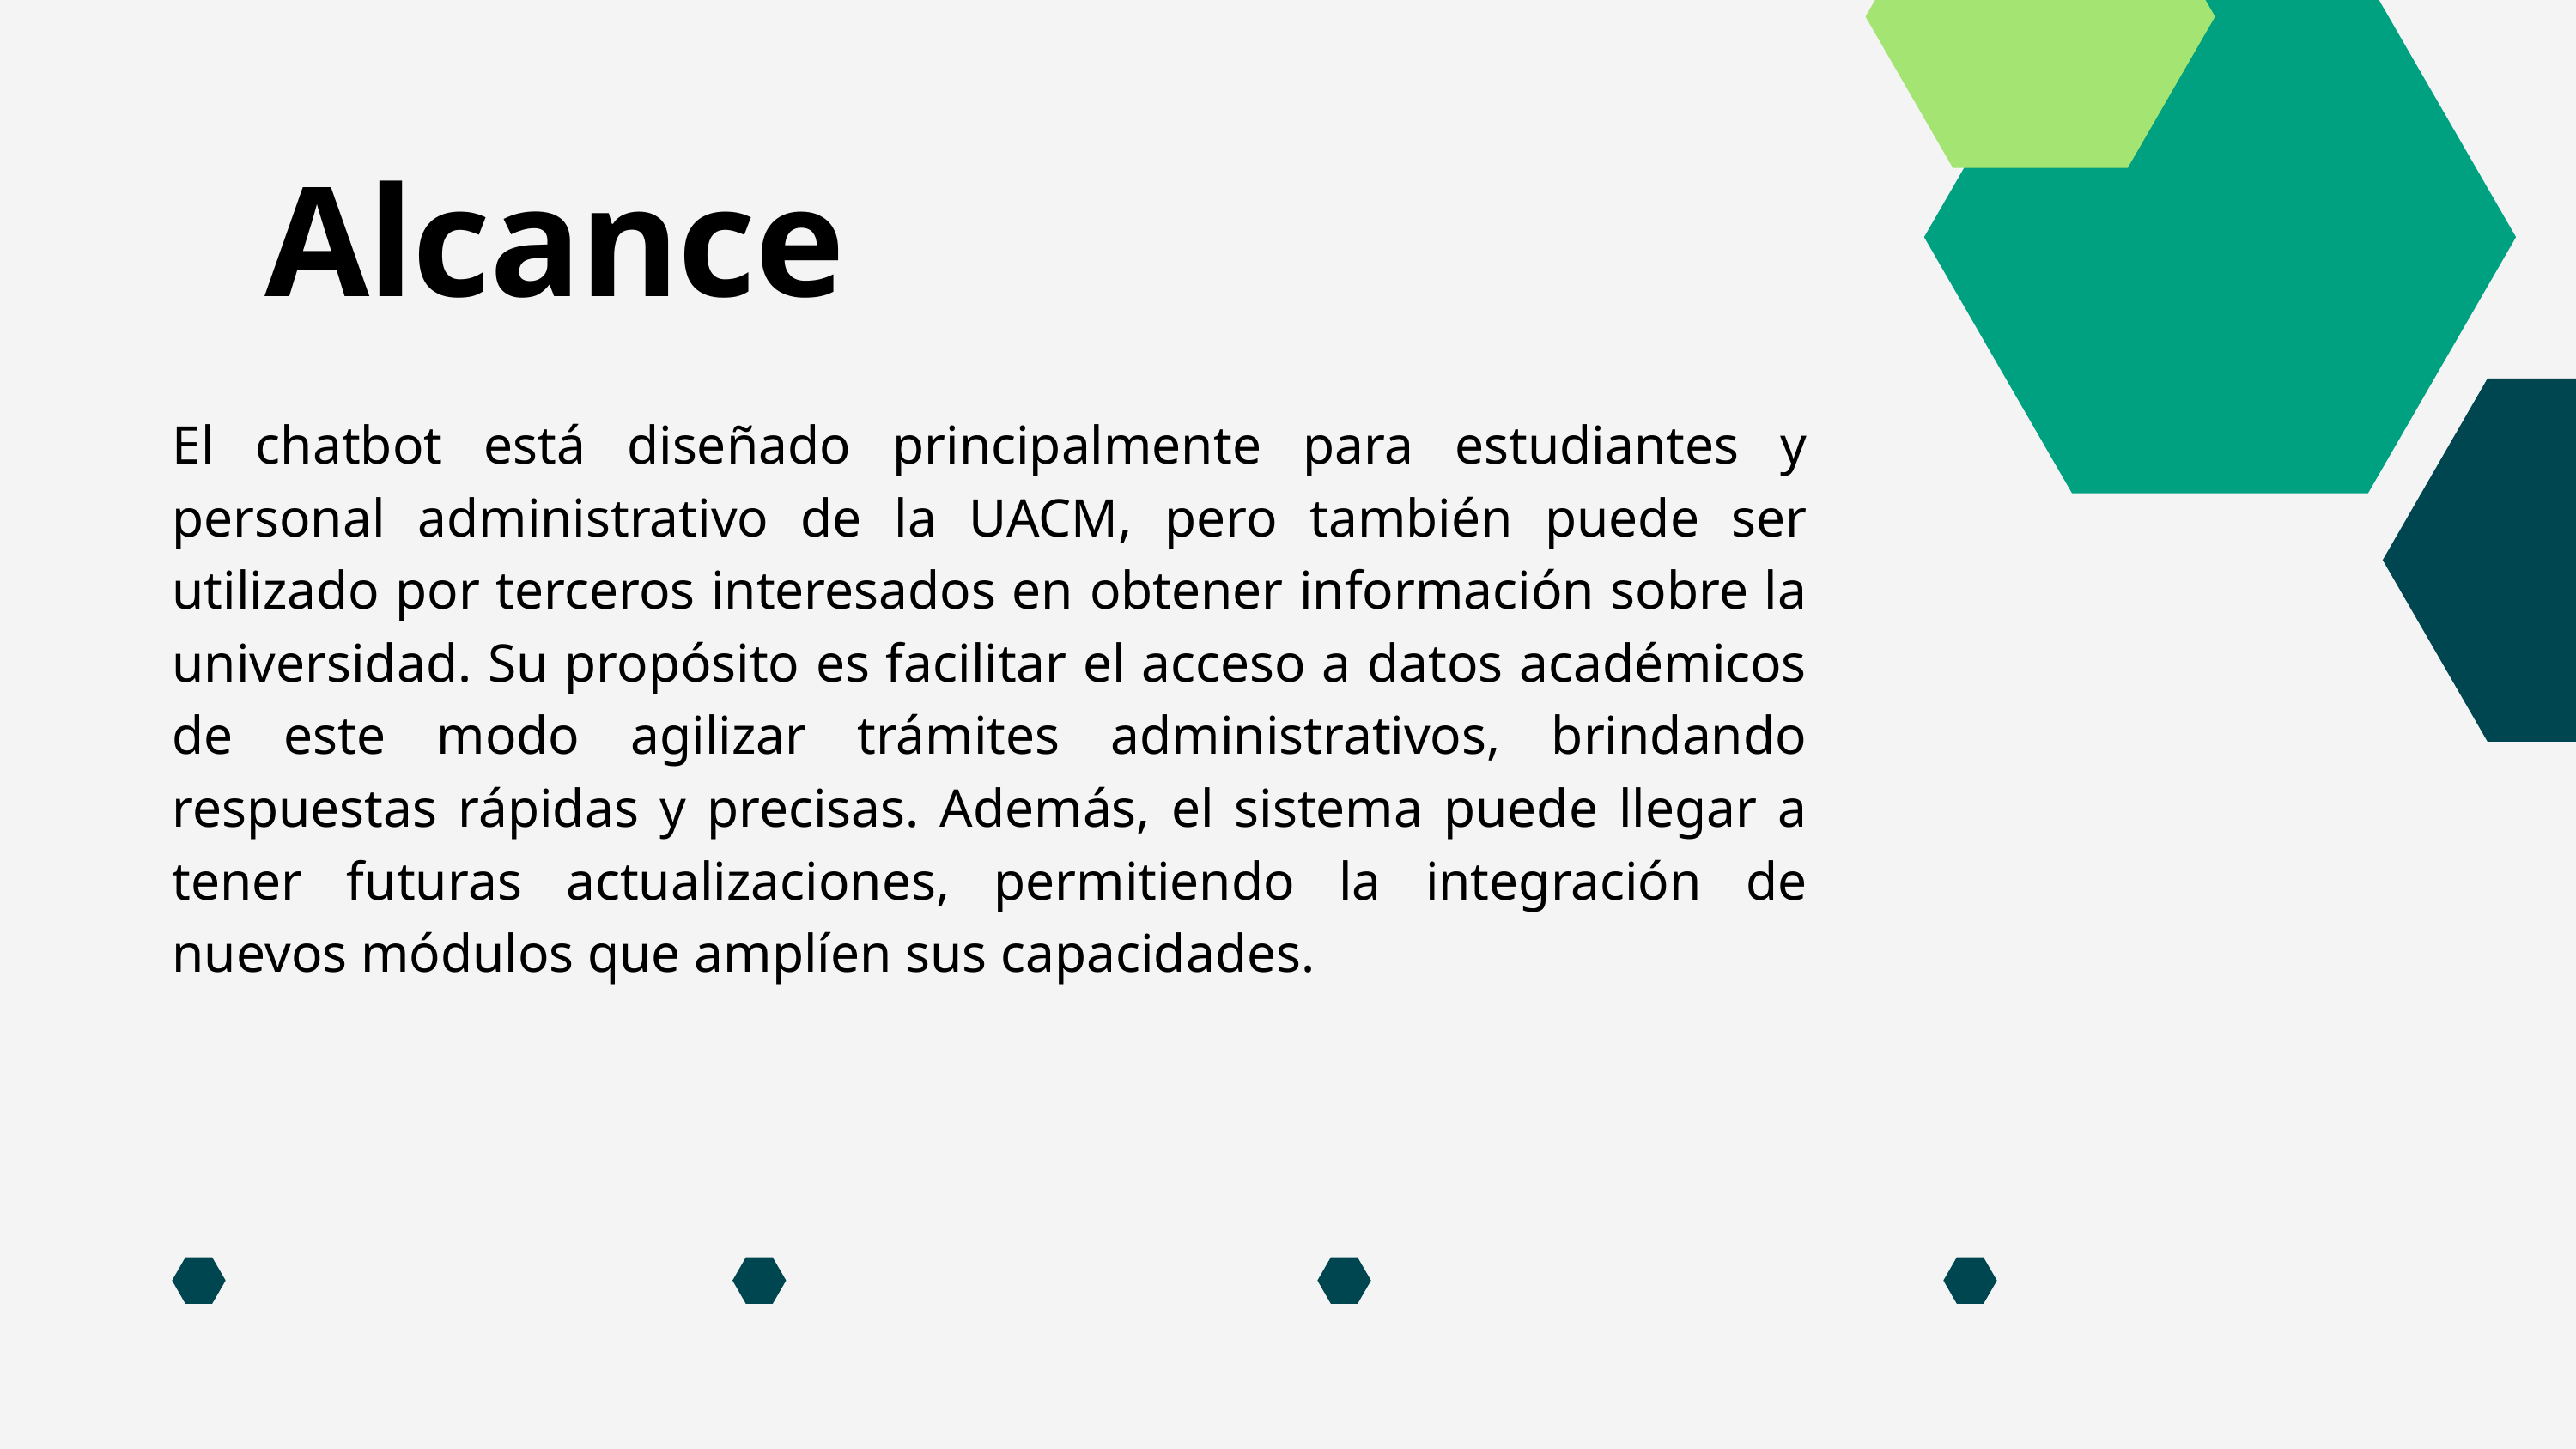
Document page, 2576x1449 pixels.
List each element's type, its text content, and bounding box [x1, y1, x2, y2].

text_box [2382, 378, 2576, 743]
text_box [1943, 1257, 1997, 1304]
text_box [172, 1257, 226, 1304]
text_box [1923, 0, 2517, 494]
text_box Alcance [172, 144, 975, 328]
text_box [1865, 0, 2215, 168]
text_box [732, 1257, 787, 1304]
text_box El chatbot está diseñado principalmente para estudiantes y personal administrativo de la UACM, pero también puede ser utilizado por terceros interesados en obtener información sobre la universidad. Su propósito es facilitar el acceso a datos académicos de este modo agilizar trámites administrativos, brindando respuestas rápidas y precisas. Además, el sistema puede llegar a tener futuras actualizaciones, permitiendo la integración de nuevos módulos que amplíen sus capacidades. [172, 402, 1809, 983]
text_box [1317, 1257, 1371, 1304]
